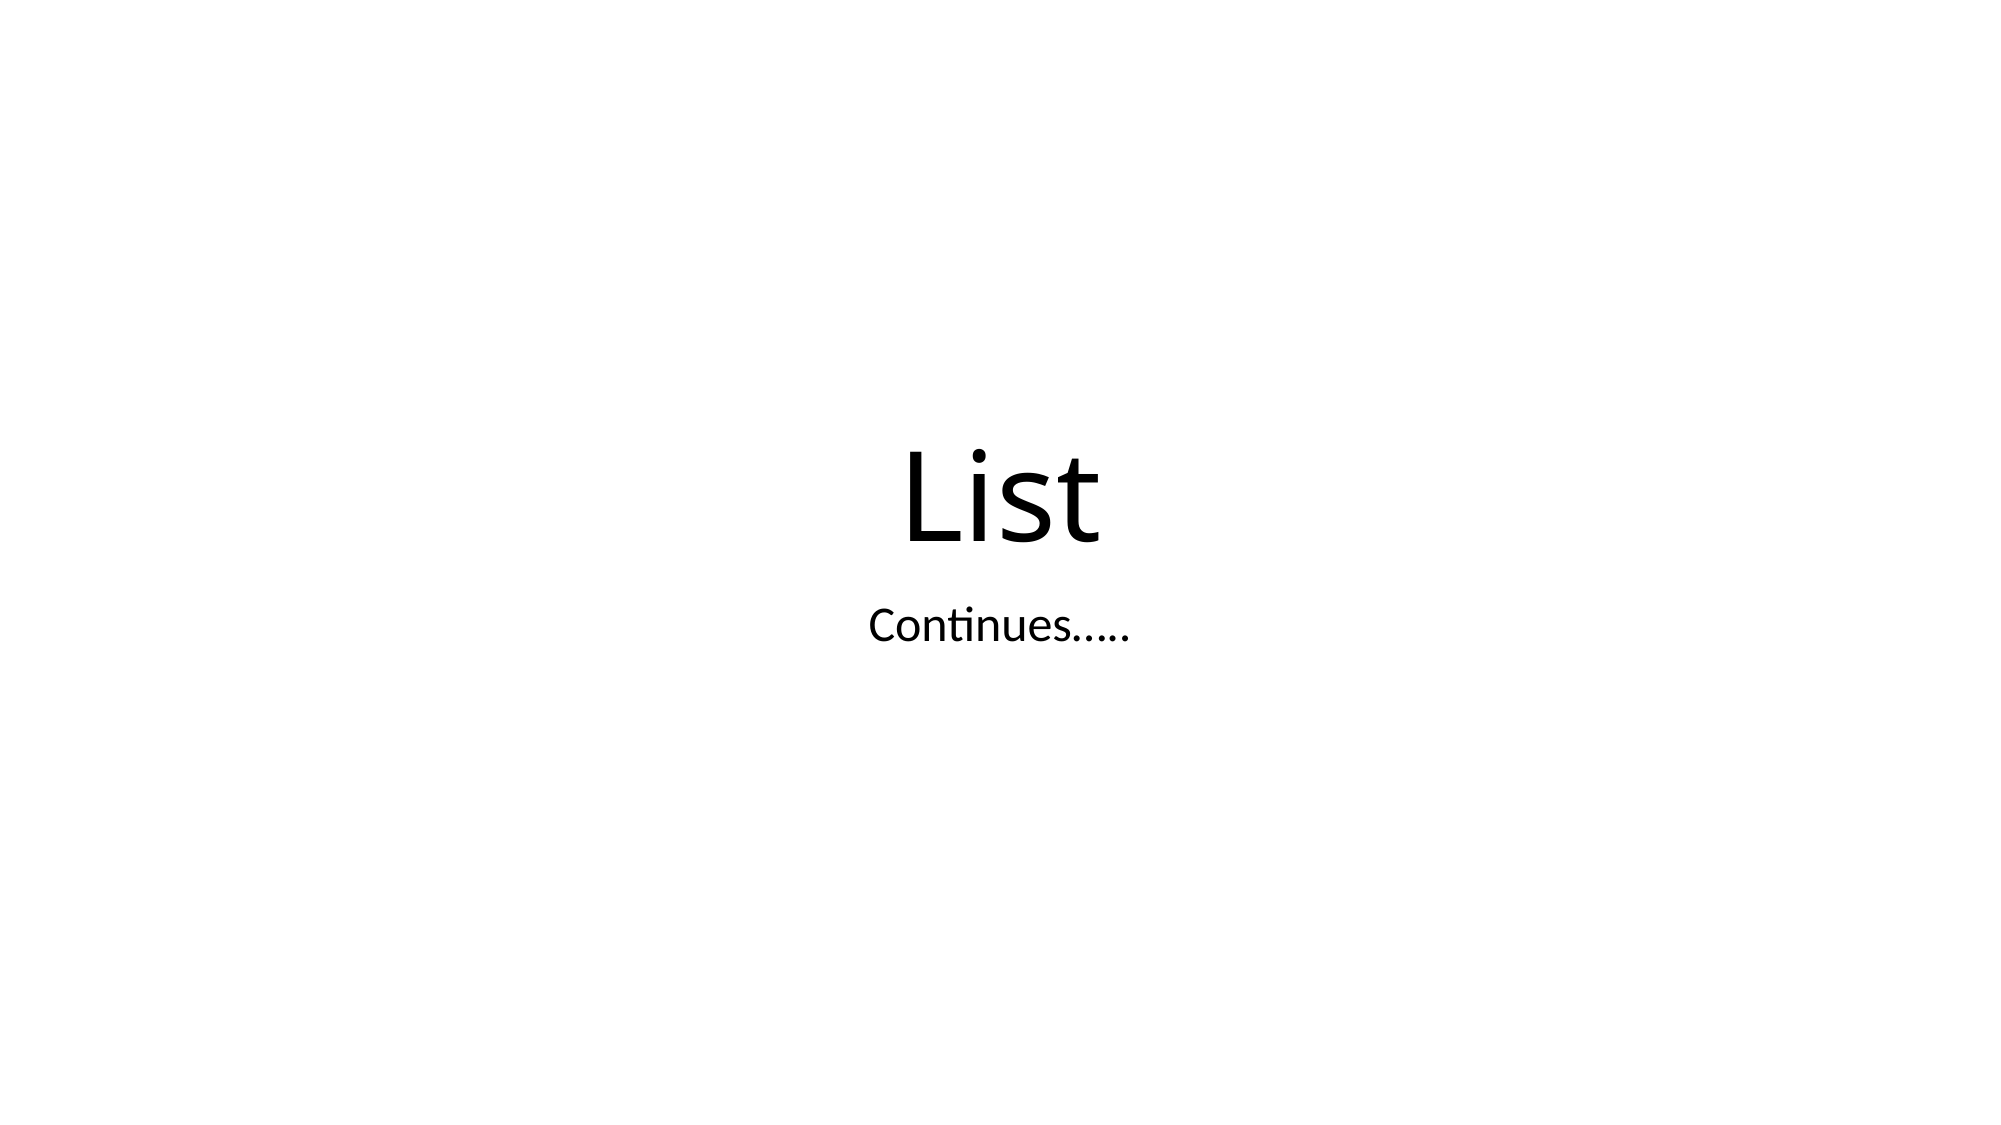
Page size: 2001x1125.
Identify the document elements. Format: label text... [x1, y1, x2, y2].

title List [249, 184, 1750, 576]
subtitle Continues….. [249, 590, 1750, 863]
